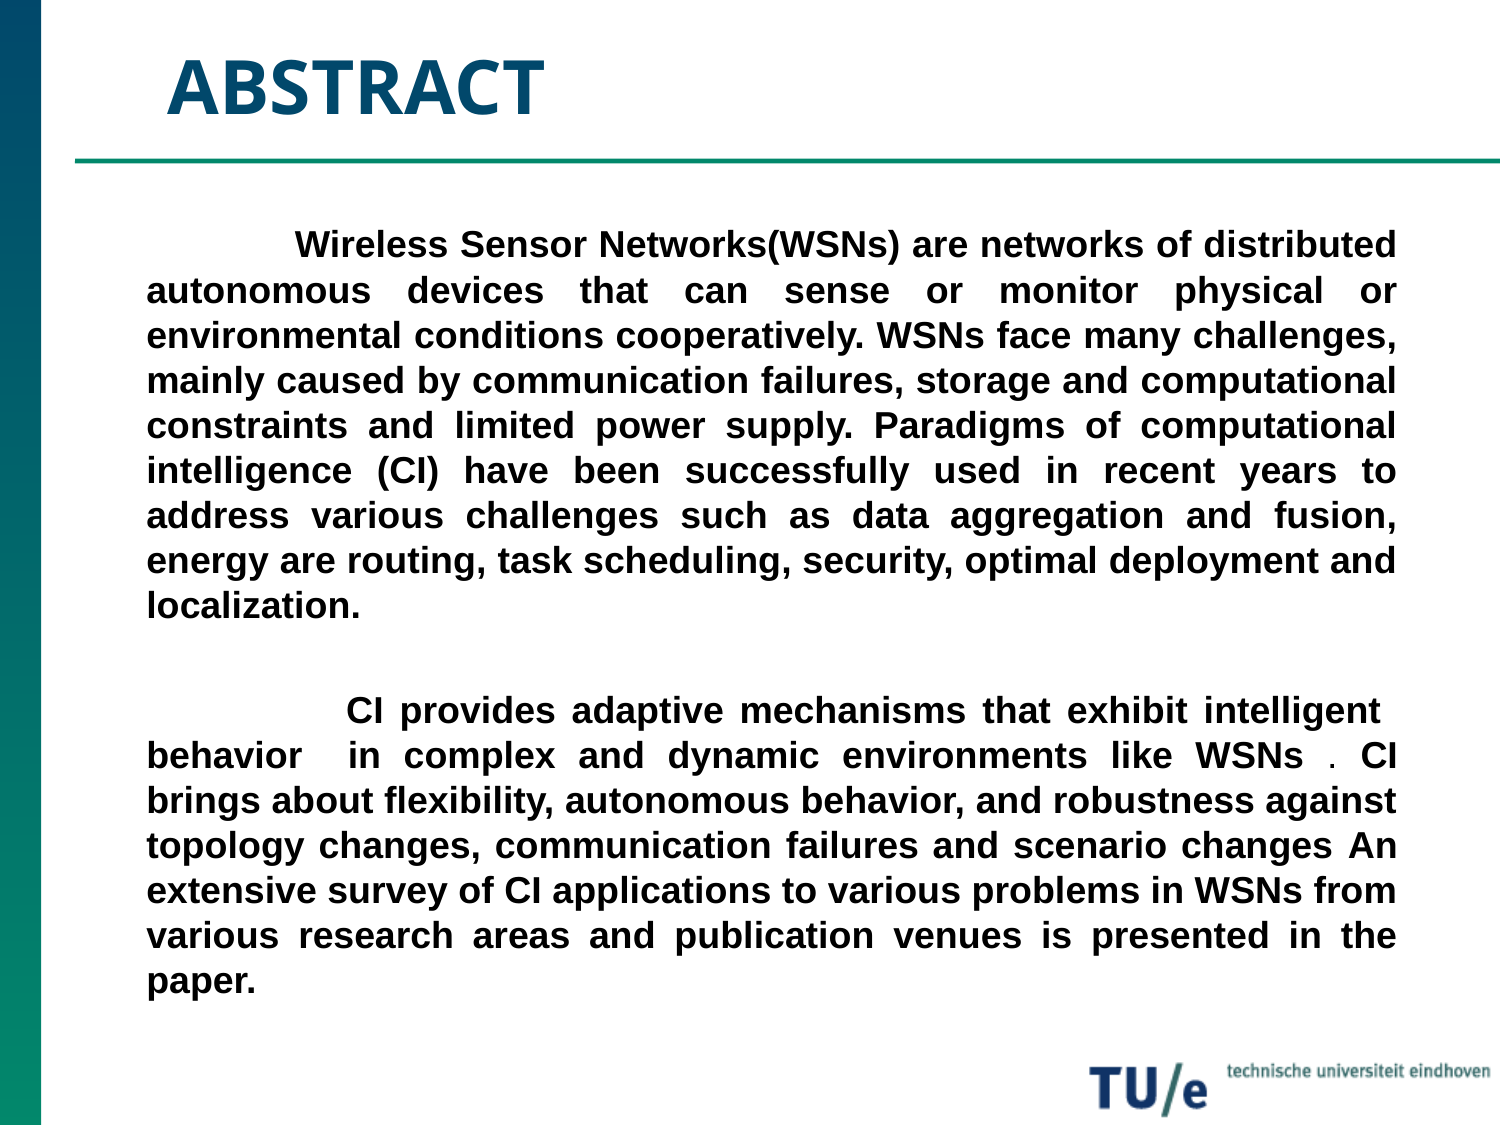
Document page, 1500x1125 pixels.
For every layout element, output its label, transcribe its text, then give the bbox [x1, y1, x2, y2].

picture [1080, 1042, 1495, 1125]
title ABSTRACT [74, 30, 1468, 138]
list Wireless Sensor Networks(WSNs) are networks of distributed autonomous devices that can sense or monitor physical or environmental conditions cooperatively. WSNs face many challenges, mainly caused by communication failures, storage and computational constraints and limited power supply. Paradigms of computational intelligence (CI) have been successfully used in recent years to address various challenges such as data aggregation and fusion, energy are routing, task scheduling, security, optimal deployment and localization. CI provides adaptive mechanisms that exhibit intelligent behavior in complex and dynamic environments like WSNs . CI brings about flexibility, autonomous behavior, and robustness against topology changes, communication failures and scenario changes An extensive survey of CI applications to various problems in WSNs from various research areas and publication venues is presented in the paper. [74, 207, 1414, 1036]
